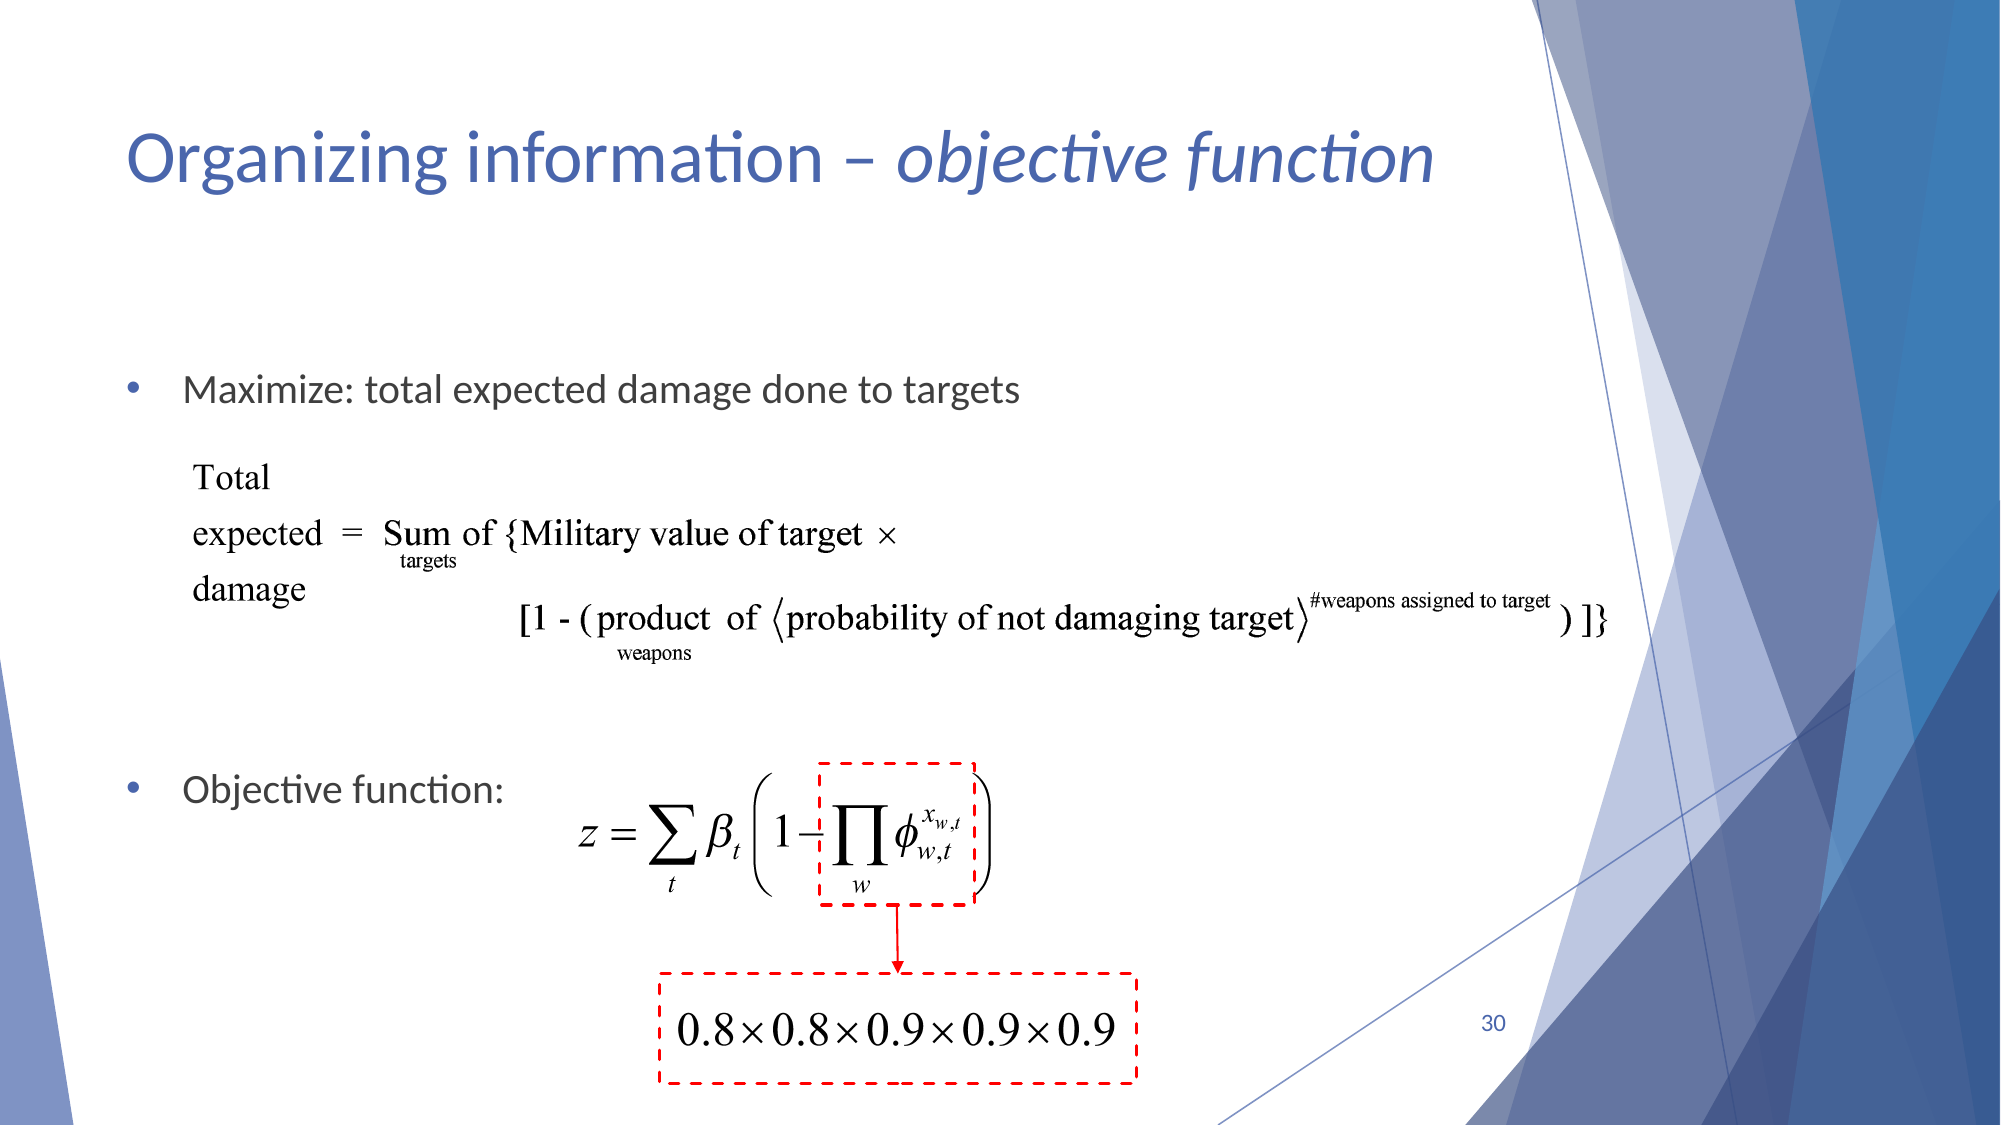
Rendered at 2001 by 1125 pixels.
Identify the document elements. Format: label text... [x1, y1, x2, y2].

picture [669, 1000, 1124, 1057]
picture [569, 762, 1001, 906]
title Organizing information – objective function [111, 99, 1522, 317]
text_box [659, 973, 1137, 1084]
picture [186, 455, 1615, 672]
slide_number 30 [1409, 991, 1522, 1051]
list Maximize: total expected damage done to targets Objective function: [111, 354, 1522, 992]
